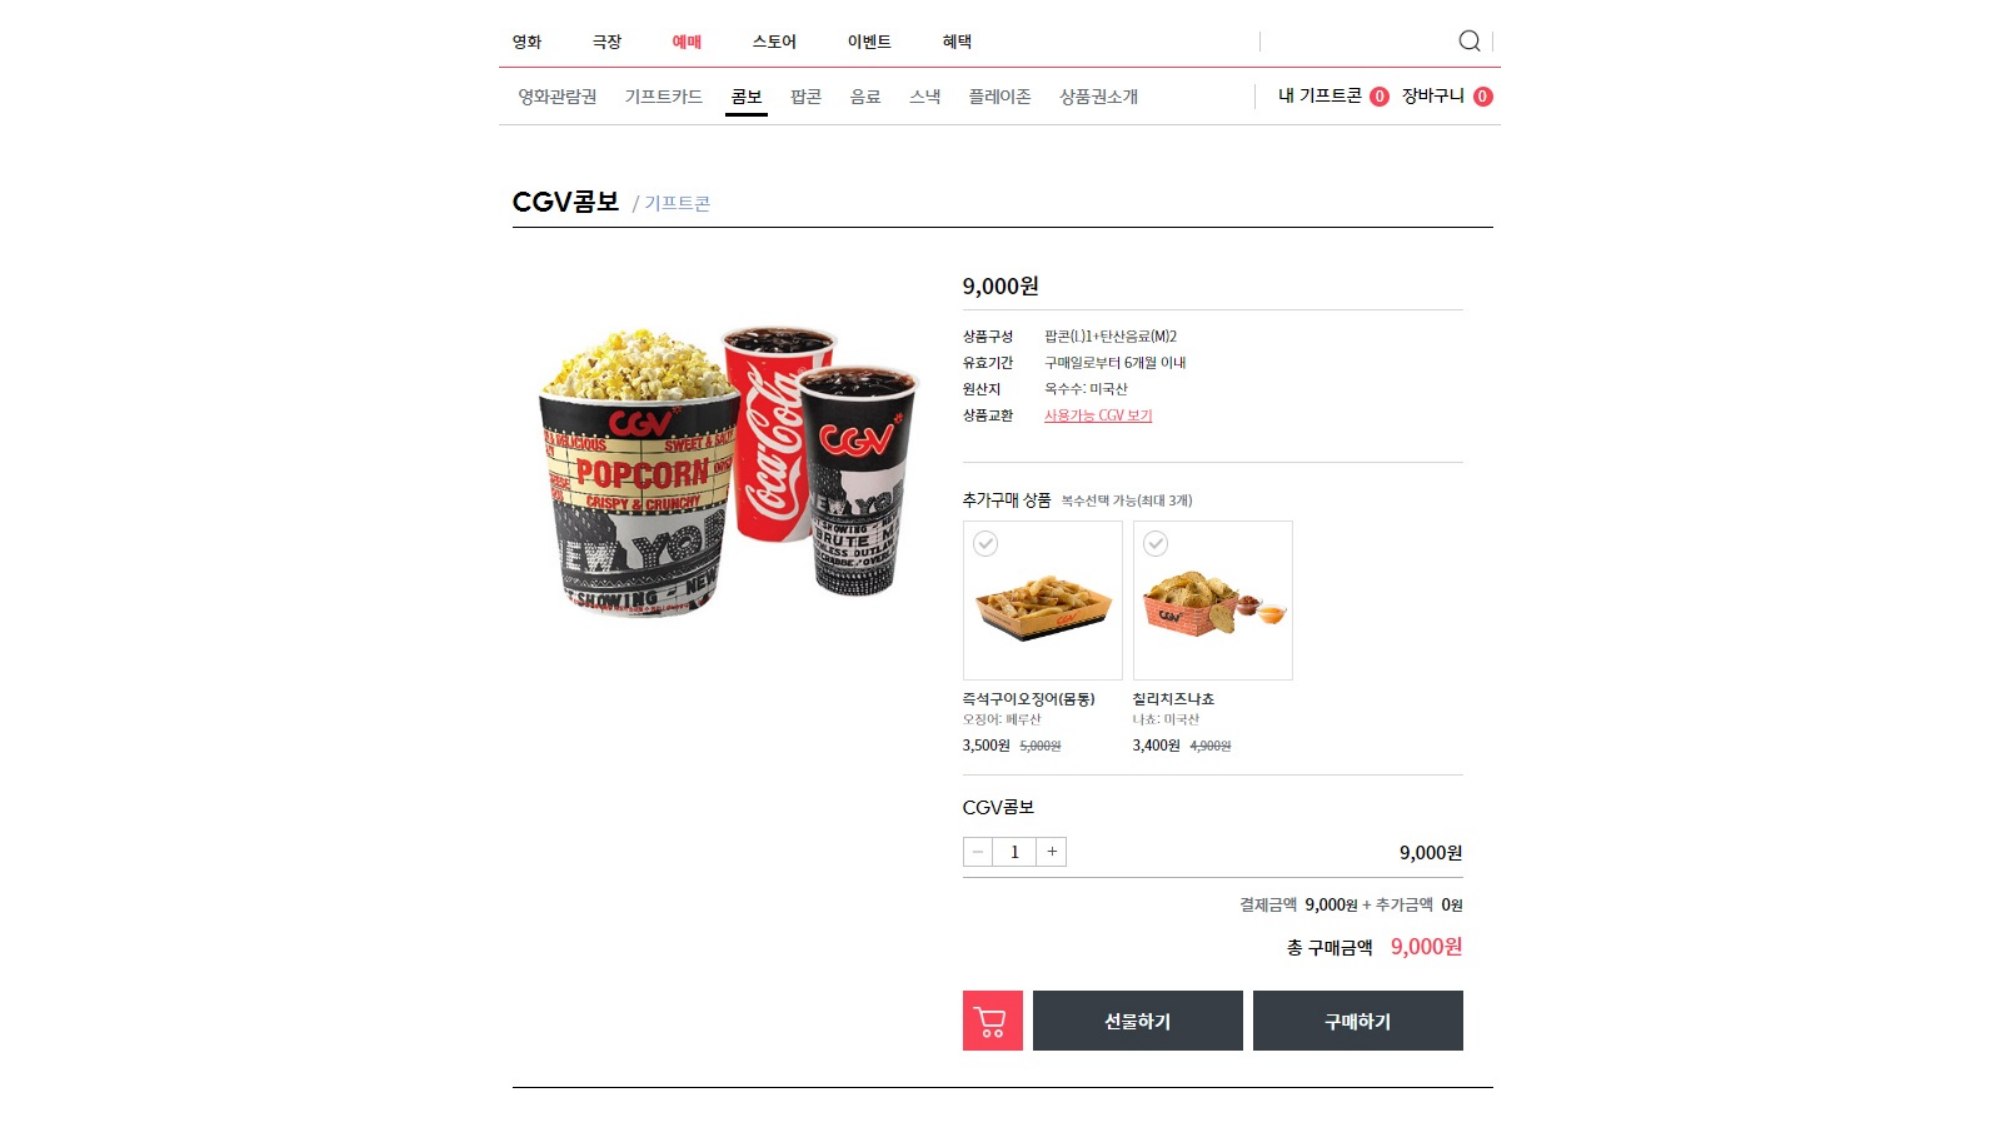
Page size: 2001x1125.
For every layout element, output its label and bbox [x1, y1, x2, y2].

picture [499, 28, 1501, 1097]
